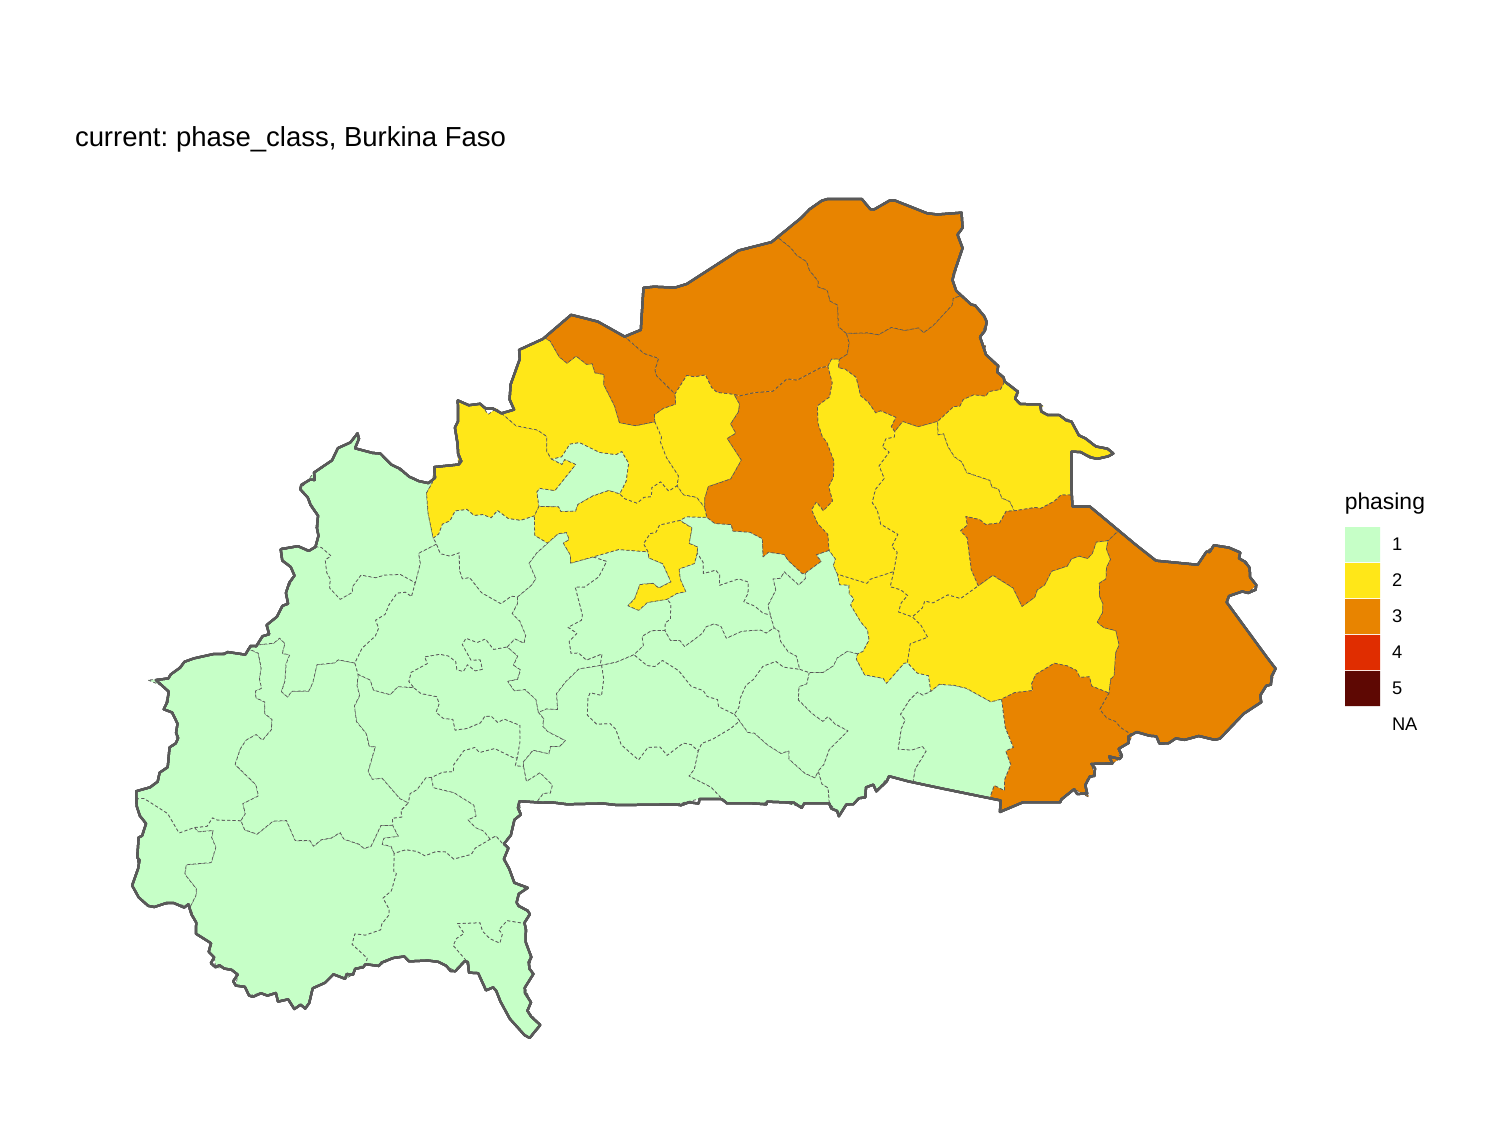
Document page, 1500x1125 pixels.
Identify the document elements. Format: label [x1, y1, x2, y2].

text_box [74, 74, 1426, 1125]
